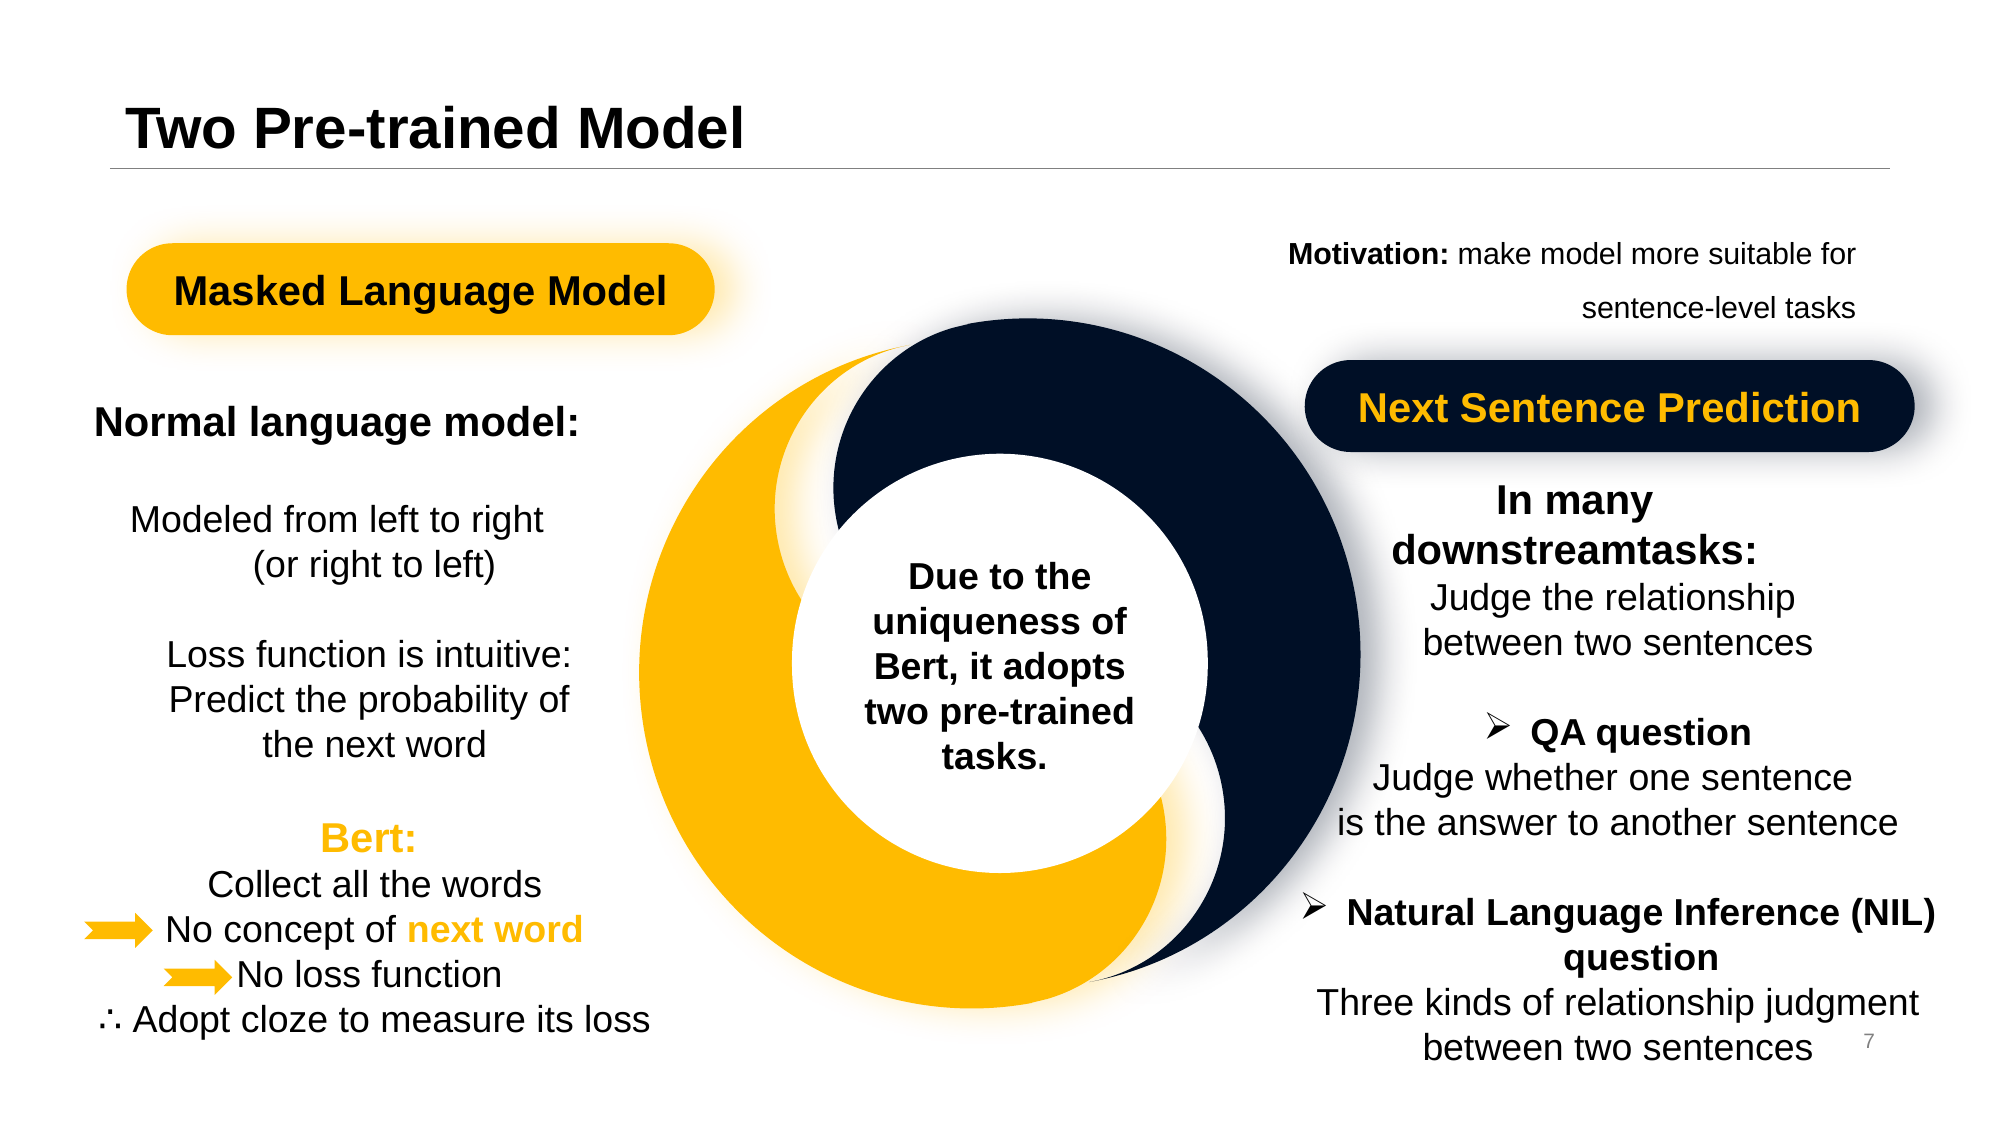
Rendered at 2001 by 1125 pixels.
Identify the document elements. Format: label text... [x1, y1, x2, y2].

title Two Pre-trained Model [109, 0, 1890, 169]
text_box Motivation: make model more suitable for sentence-level tasks [1207, 205, 1874, 336]
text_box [0, 387, 695, 1055]
text_box Masked Language Model [125, 242, 716, 337]
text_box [640, 303, 1360, 1024]
text_box Next Sentence Prediction [1360, 359, 1916, 454]
text_box In many downstreamtasks: Judge the relationship between two sentences QA question Judge whether one sentence is the answer to another sentence Natural Language Inference (NIL) question Three kinds of relationship judgment between two sentences [1175, 465, 1986, 1076]
